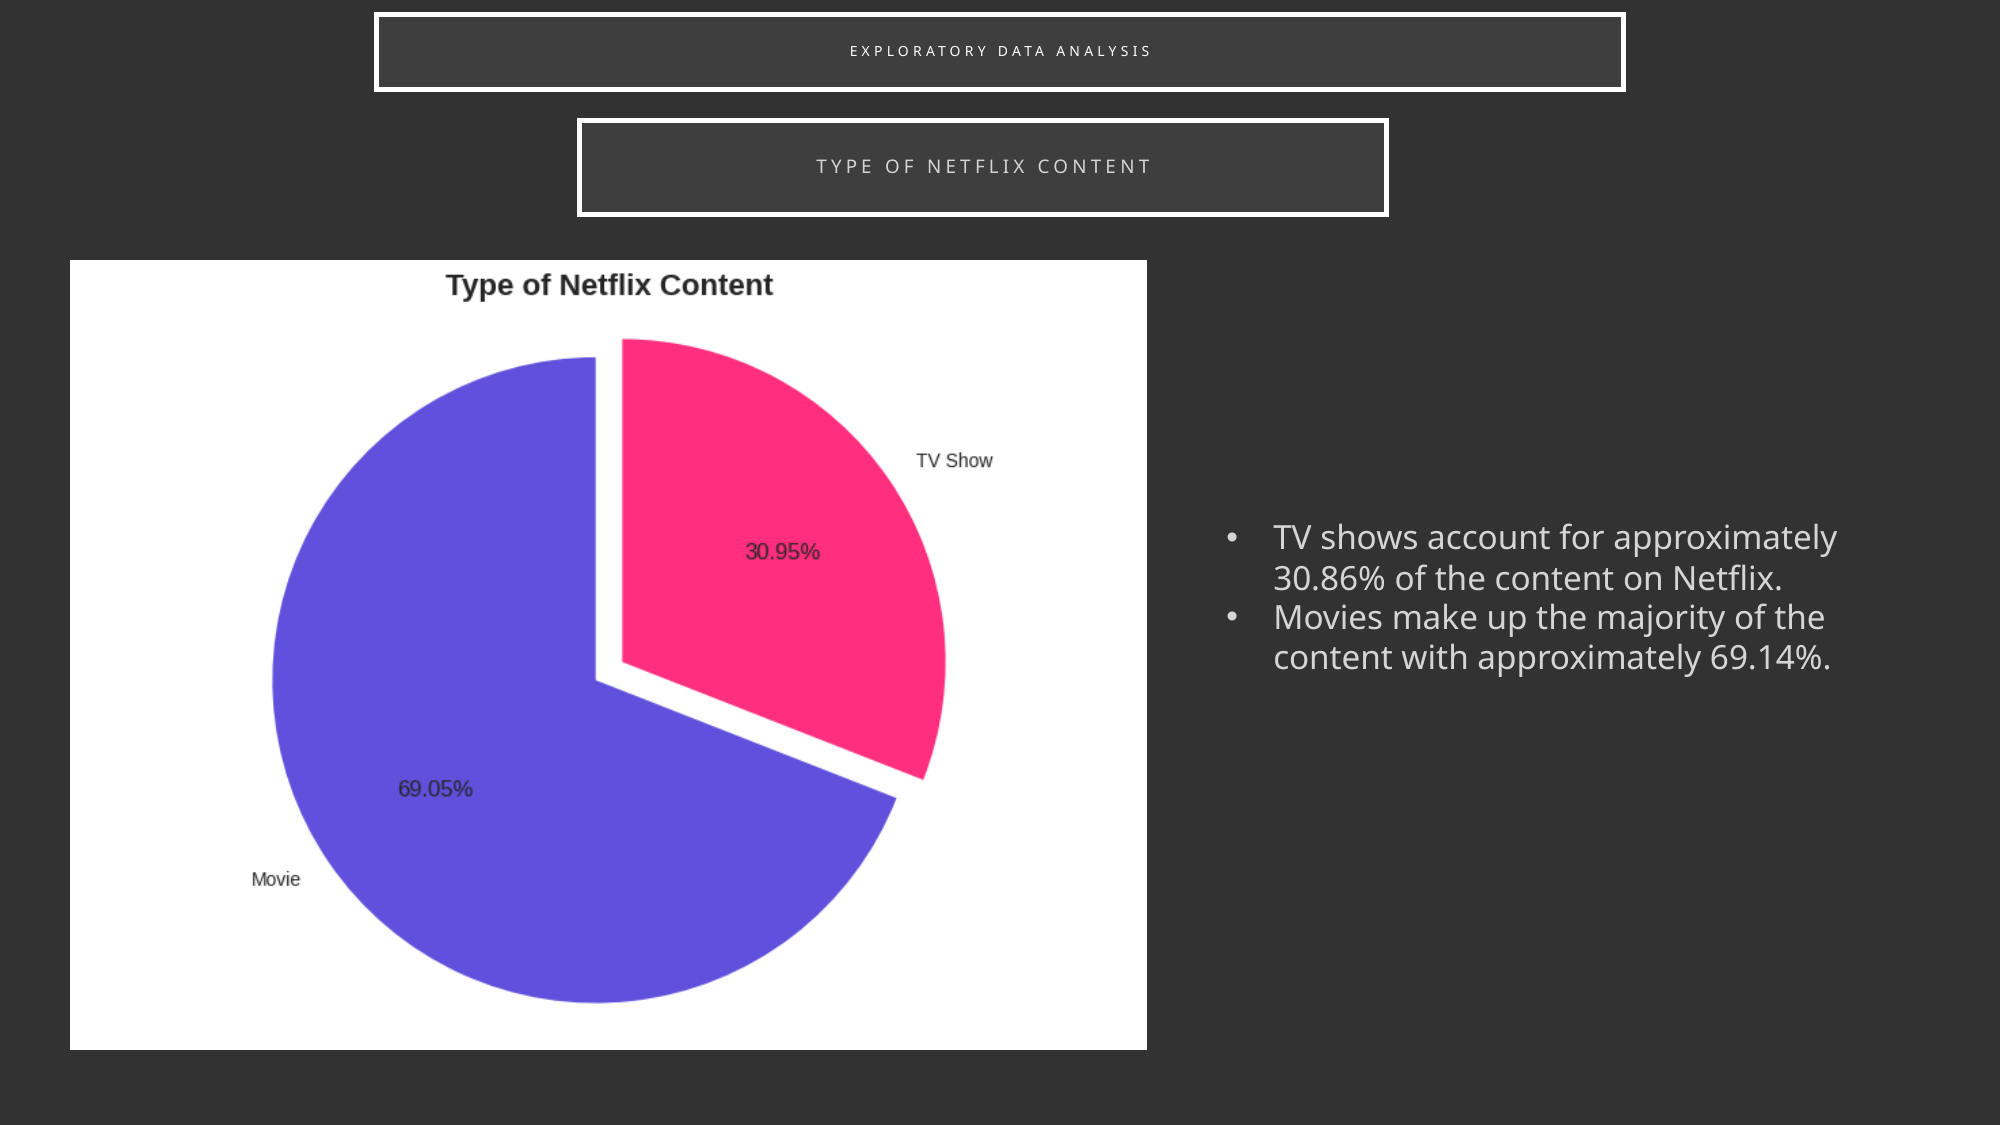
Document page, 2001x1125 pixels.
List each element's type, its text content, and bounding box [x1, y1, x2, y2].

text_box Type of Netflix content [579, 120, 1387, 215]
text_box TV shows account for approximately 30.86% of the content on Netflix. Movies make up the majority of the content with approximately 69.14%. [1211, 509, 1912, 684]
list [70, 260, 1147, 1050]
title Exploratory Data analysis [374, 12, 1626, 92]
